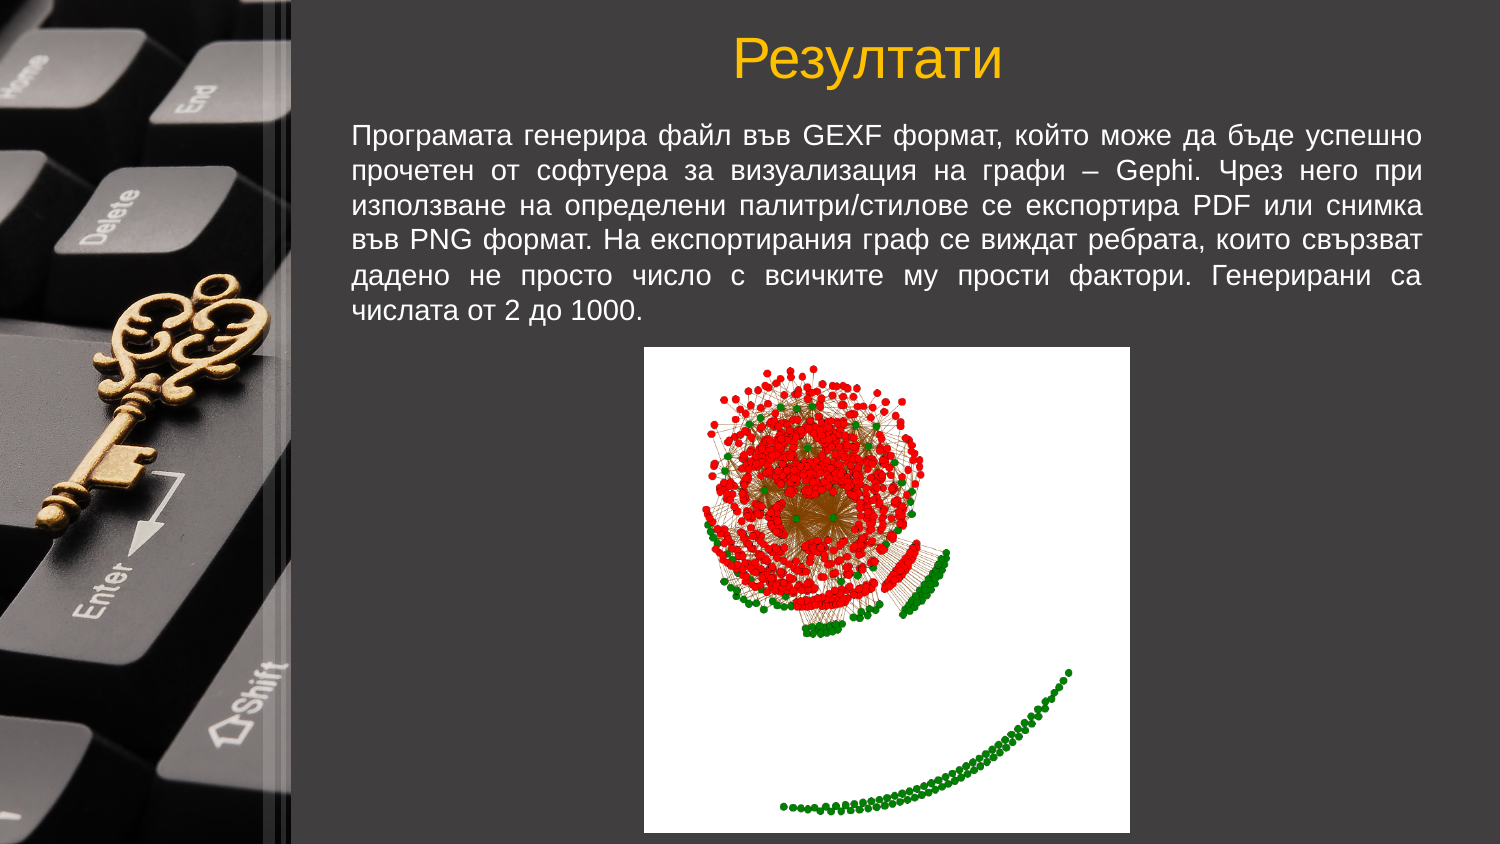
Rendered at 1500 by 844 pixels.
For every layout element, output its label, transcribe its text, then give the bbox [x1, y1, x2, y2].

text_box Програмата генерира файл във GEXF формат, който може да бъде успешно прочетен от софтуера за визуализация на графи – Gephi. Чрез него при използване на определени палитри/стилове се експортира PDF или снимка във PNG формат. На експортирания граф се виждат ребрата, които свързват дадено не просто число с всичките му прости фактори. Генерирани са числата от 2 до 1000. [336, 108, 1438, 334]
list Резултати [383, 8, 1353, 103]
picture [0, 0, 1500, 844]
